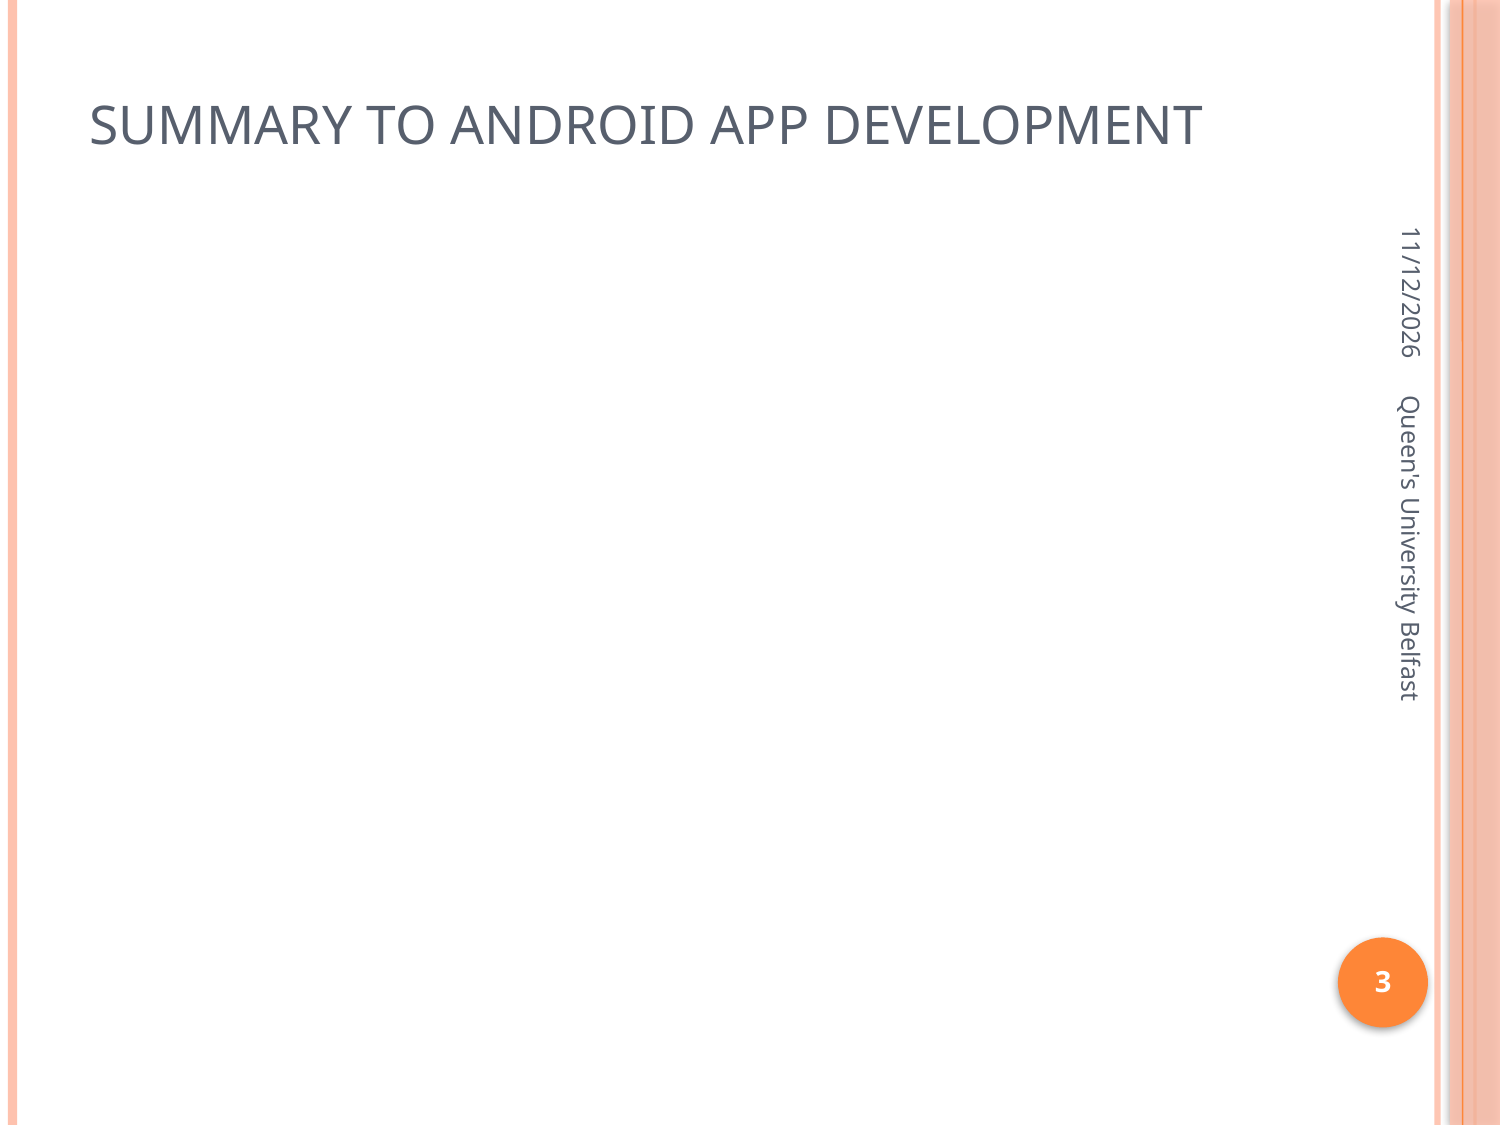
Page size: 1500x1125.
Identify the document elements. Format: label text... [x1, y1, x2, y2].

footer Queen's University Belfast [1379, 380, 1440, 906]
title Summary to Android App Development [75, 45, 1300, 163]
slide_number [1378, 43, 1442, 374]
slide_number 3 [1333, 940, 1434, 1027]
